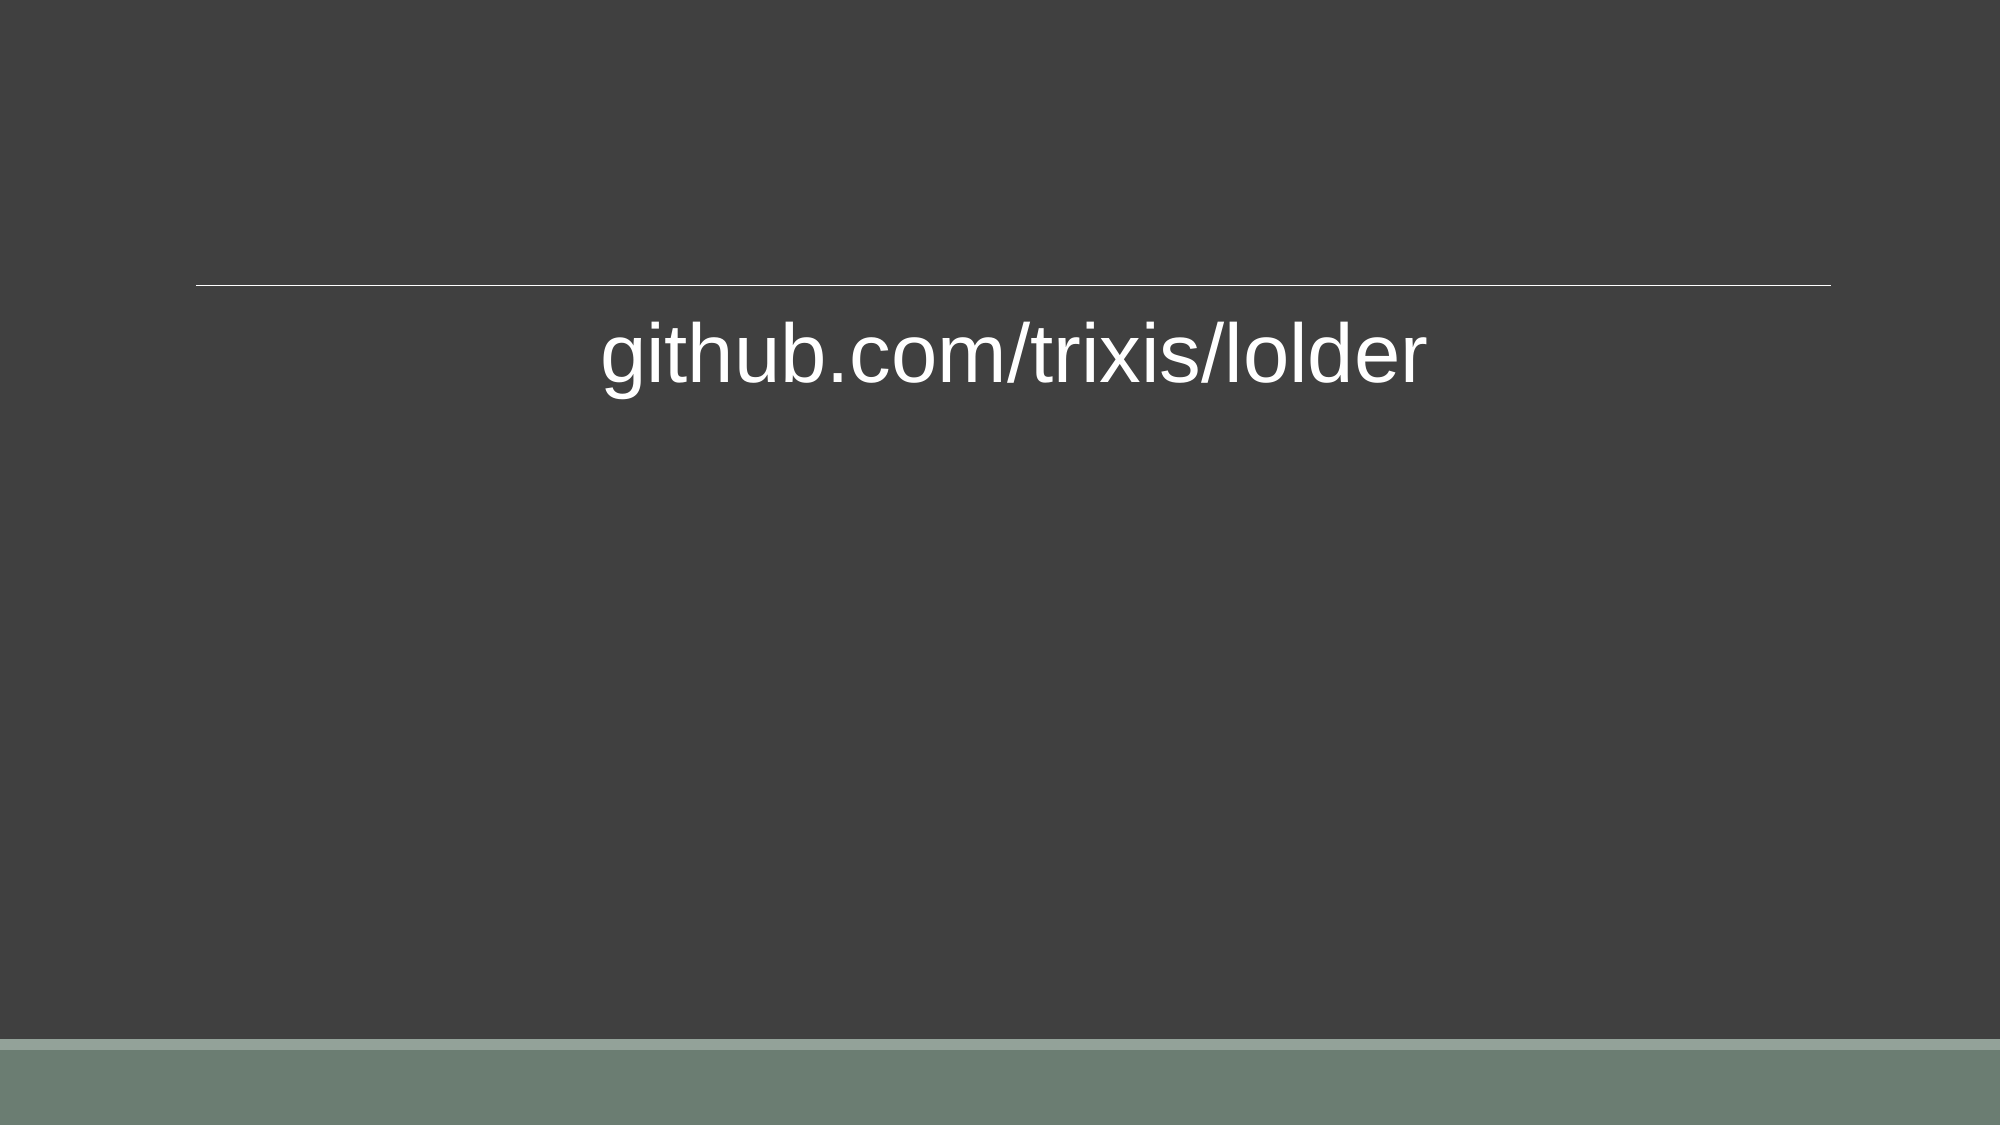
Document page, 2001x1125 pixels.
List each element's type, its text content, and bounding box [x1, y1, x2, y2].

list github.com/trixis/lolder [180, 302, 1830, 963]
